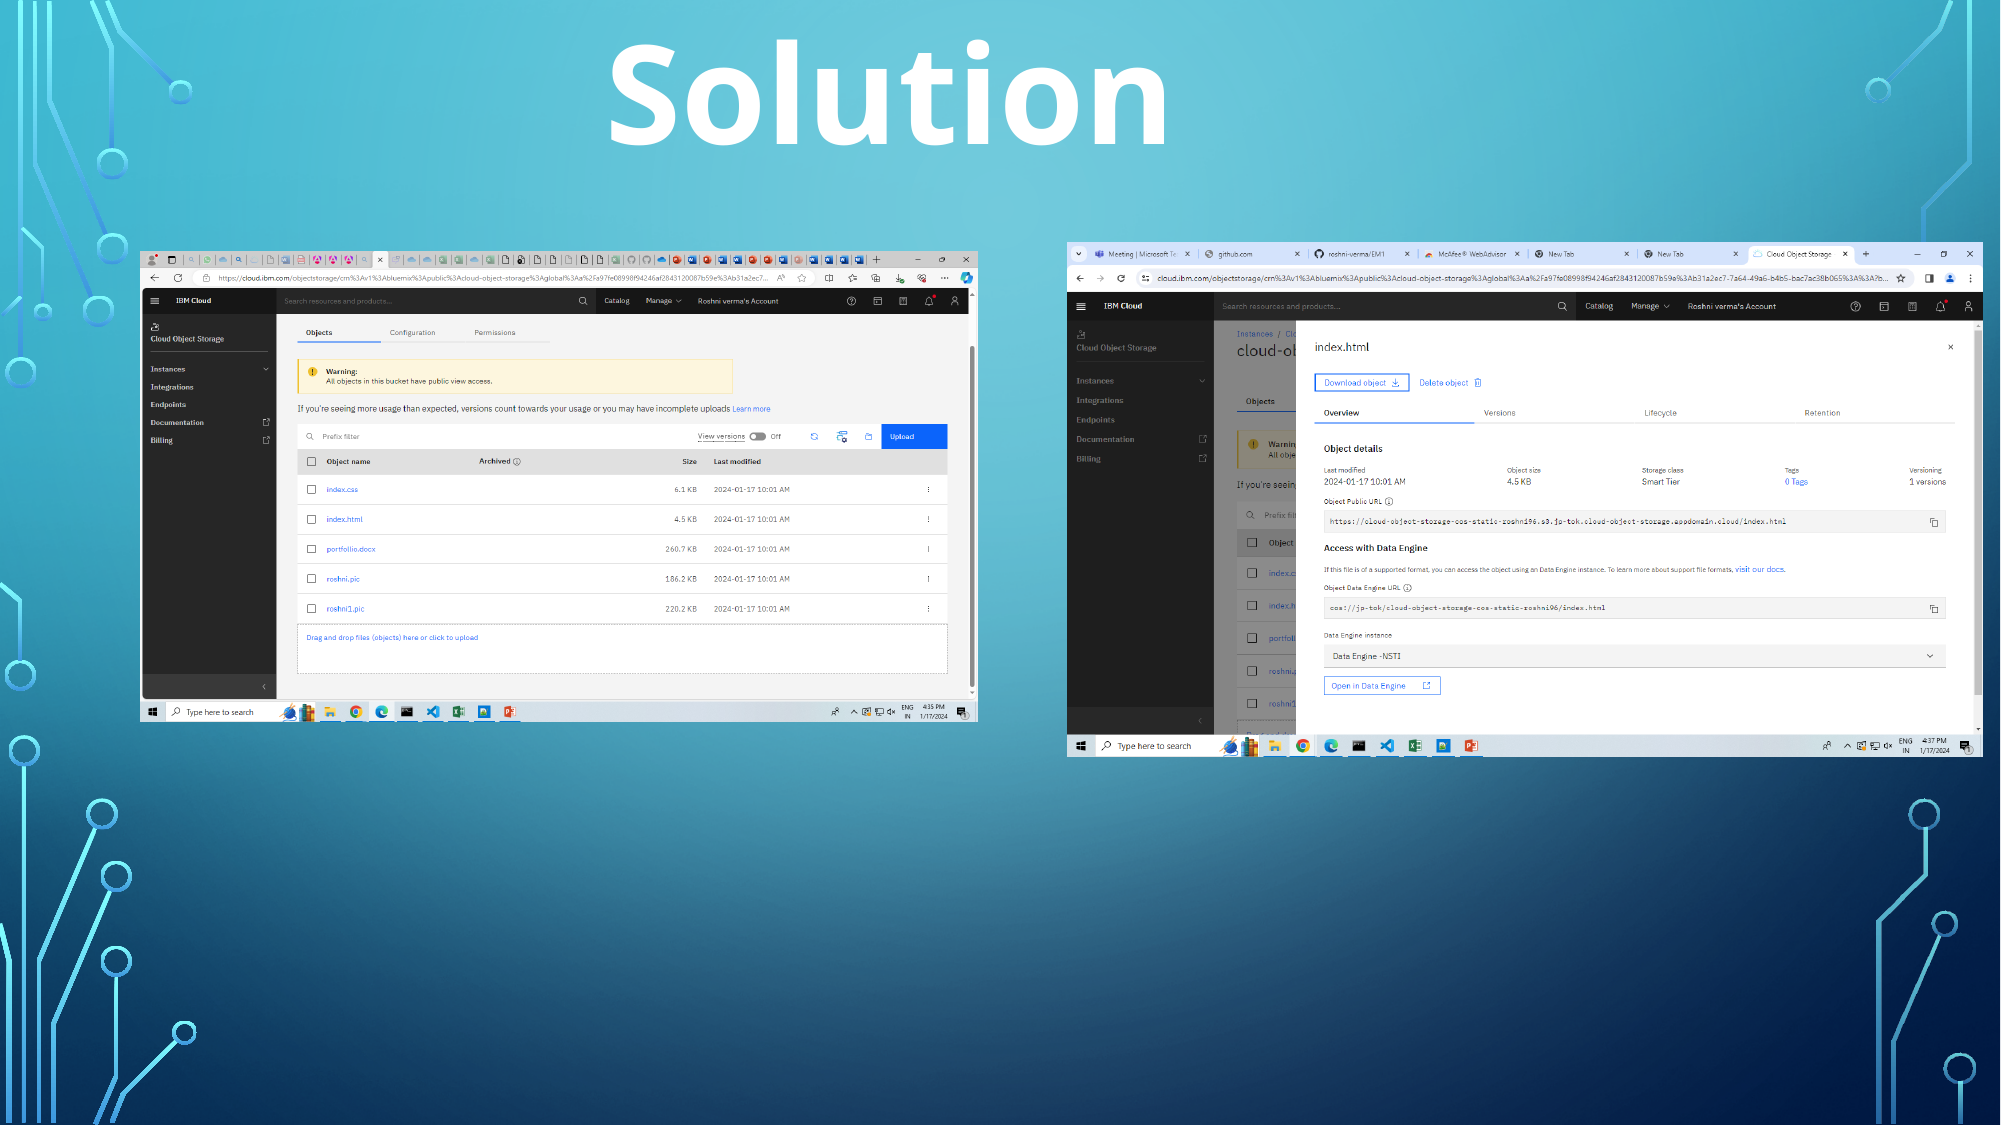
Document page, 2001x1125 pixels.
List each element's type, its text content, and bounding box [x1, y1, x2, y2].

picture [140, 250, 979, 723]
picture [1067, 242, 1983, 758]
text_box Solution​ [590, 0, 1438, 180]
